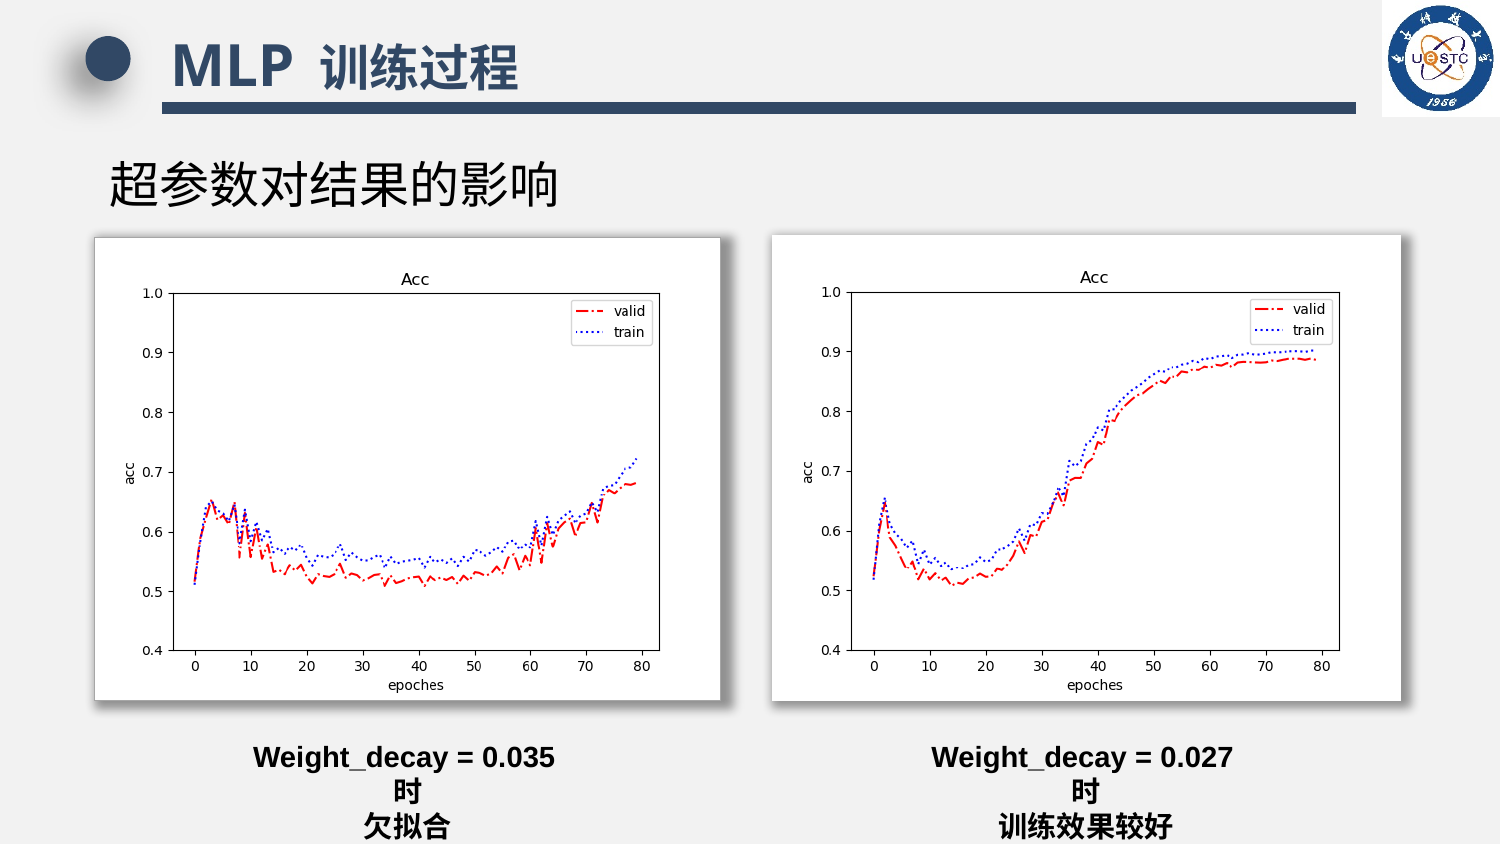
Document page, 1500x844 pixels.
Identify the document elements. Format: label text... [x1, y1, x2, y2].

text_box Weight_decay = 0.035时 欠拟合 [226, 731, 589, 844]
text_box [159, 100, 1358, 117]
picture [771, 235, 1401, 701]
text_box Weight_decay = 0.027时 训练效果较好 [905, 731, 1268, 844]
text_box 超参数对结果的影响 [94, 146, 633, 222]
picture [94, 236, 722, 701]
picture [1382, 0, 1500, 117]
text_box [83, 33, 133, 84]
text_box MLP 训练过程 [155, 20, 661, 106]
